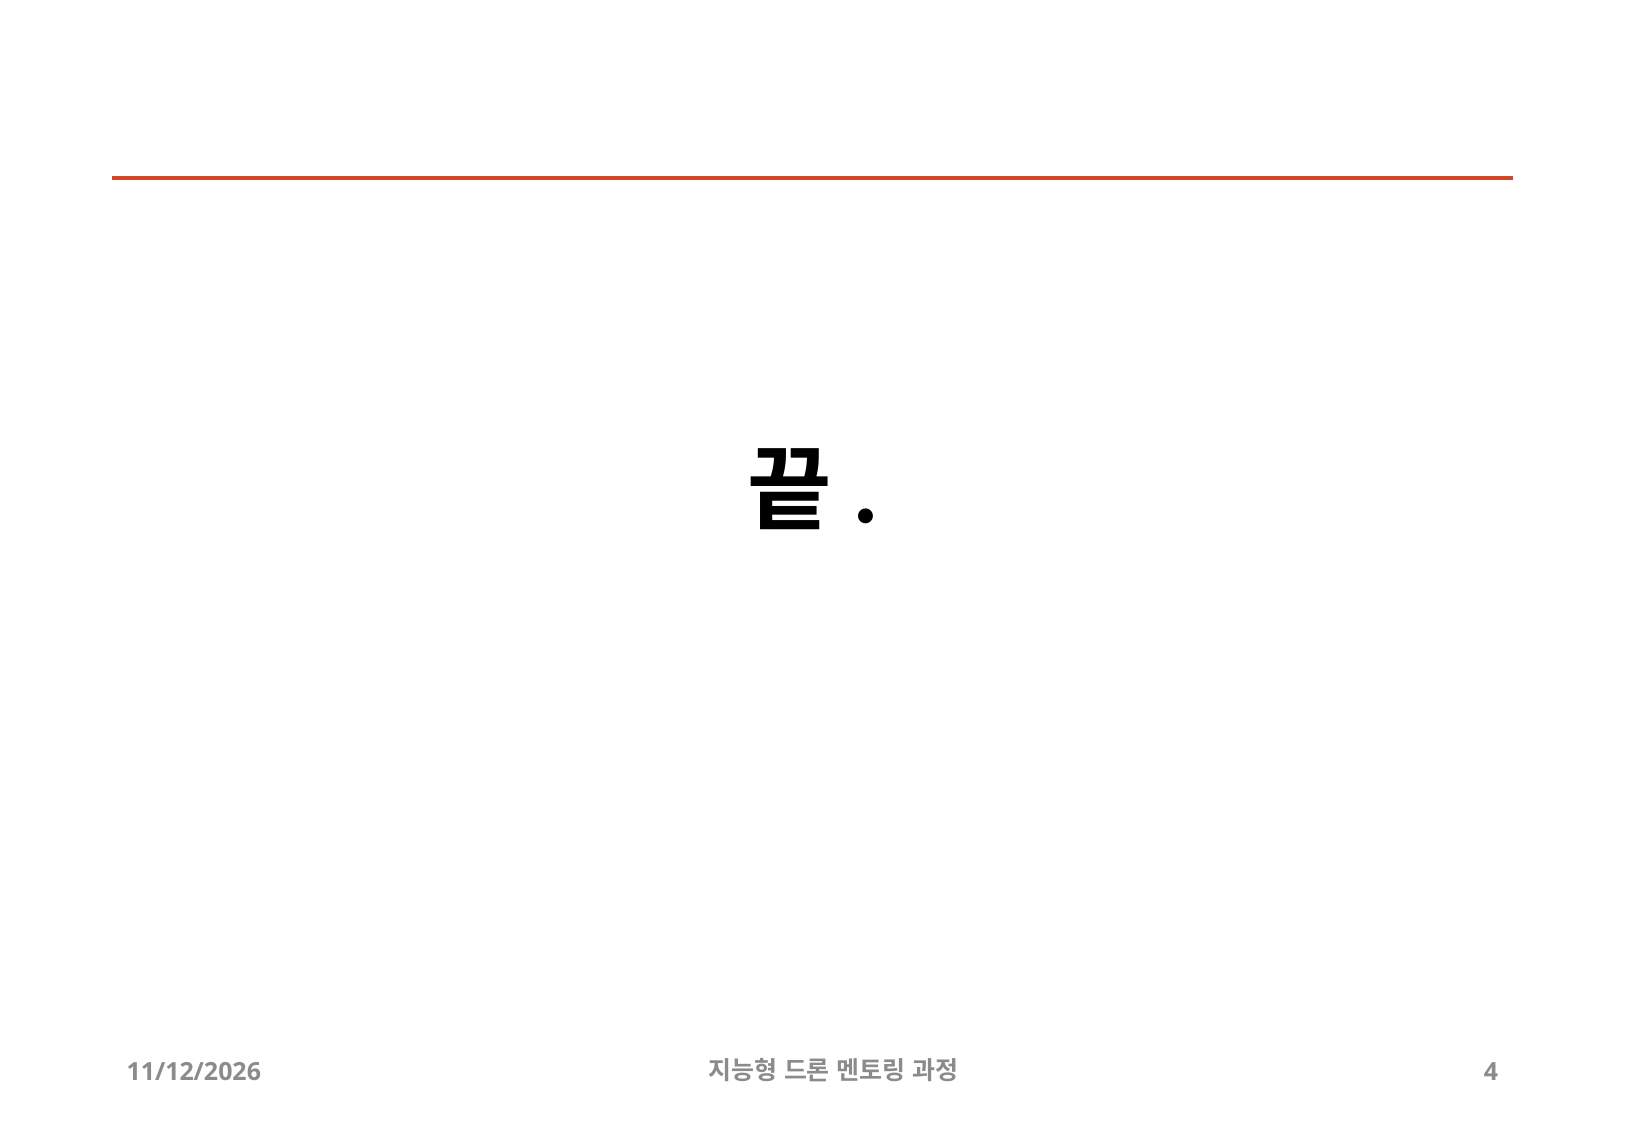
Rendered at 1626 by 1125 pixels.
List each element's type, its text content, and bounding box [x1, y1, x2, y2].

title 끝. [111, 384, 1514, 602]
footer 지능형 드론 멘토링 과정 [667, 1042, 1000, 1103]
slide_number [111, 1042, 303, 1103]
slide_number 4 [1433, 1042, 1514, 1103]
